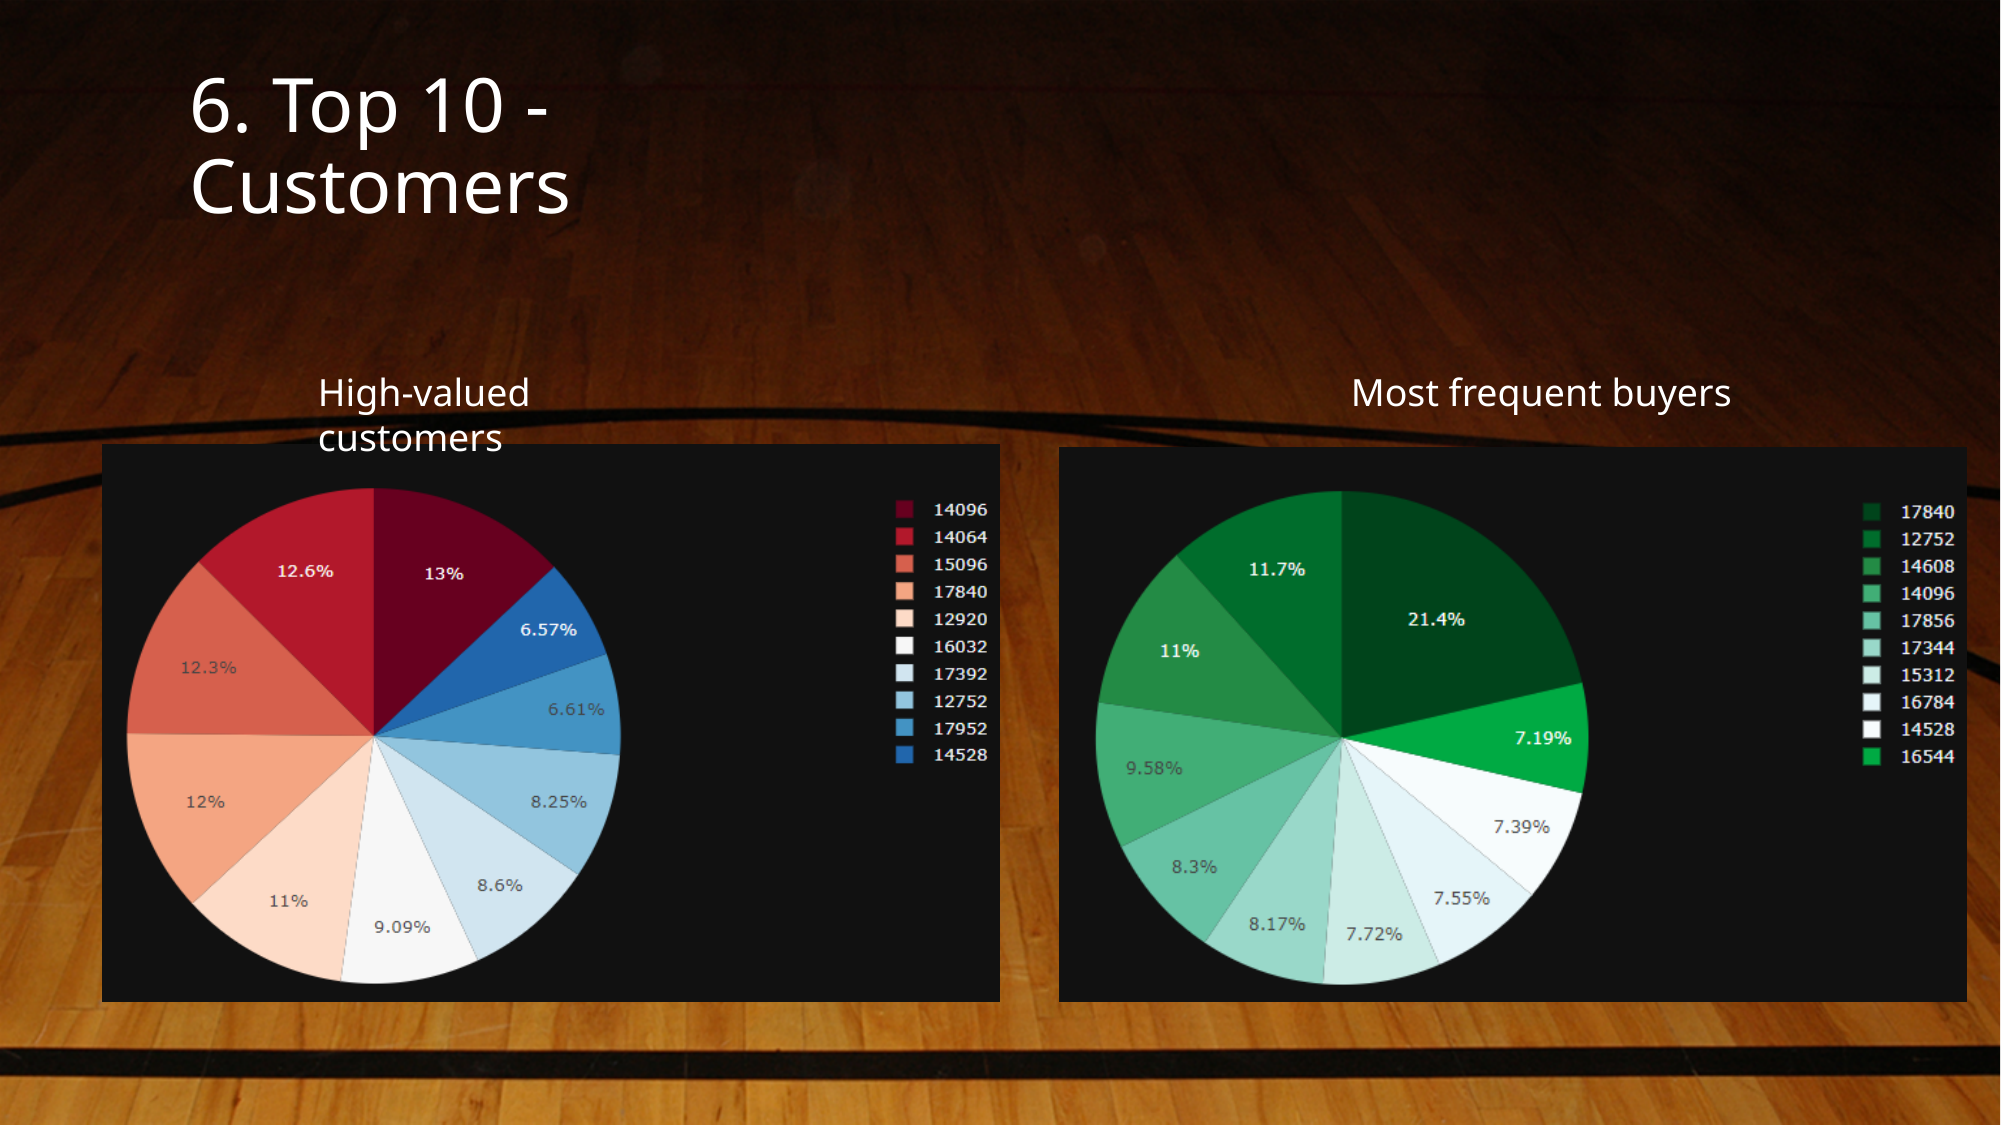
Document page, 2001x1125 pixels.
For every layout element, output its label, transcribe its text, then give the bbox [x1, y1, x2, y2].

text_box Most frequent buyers [1336, 361, 1747, 422]
text_box High-valued customers [303, 361, 717, 444]
picture [0, 0, 2001, 1125]
title 6. Top 10 - Customers [174, 50, 871, 238]
